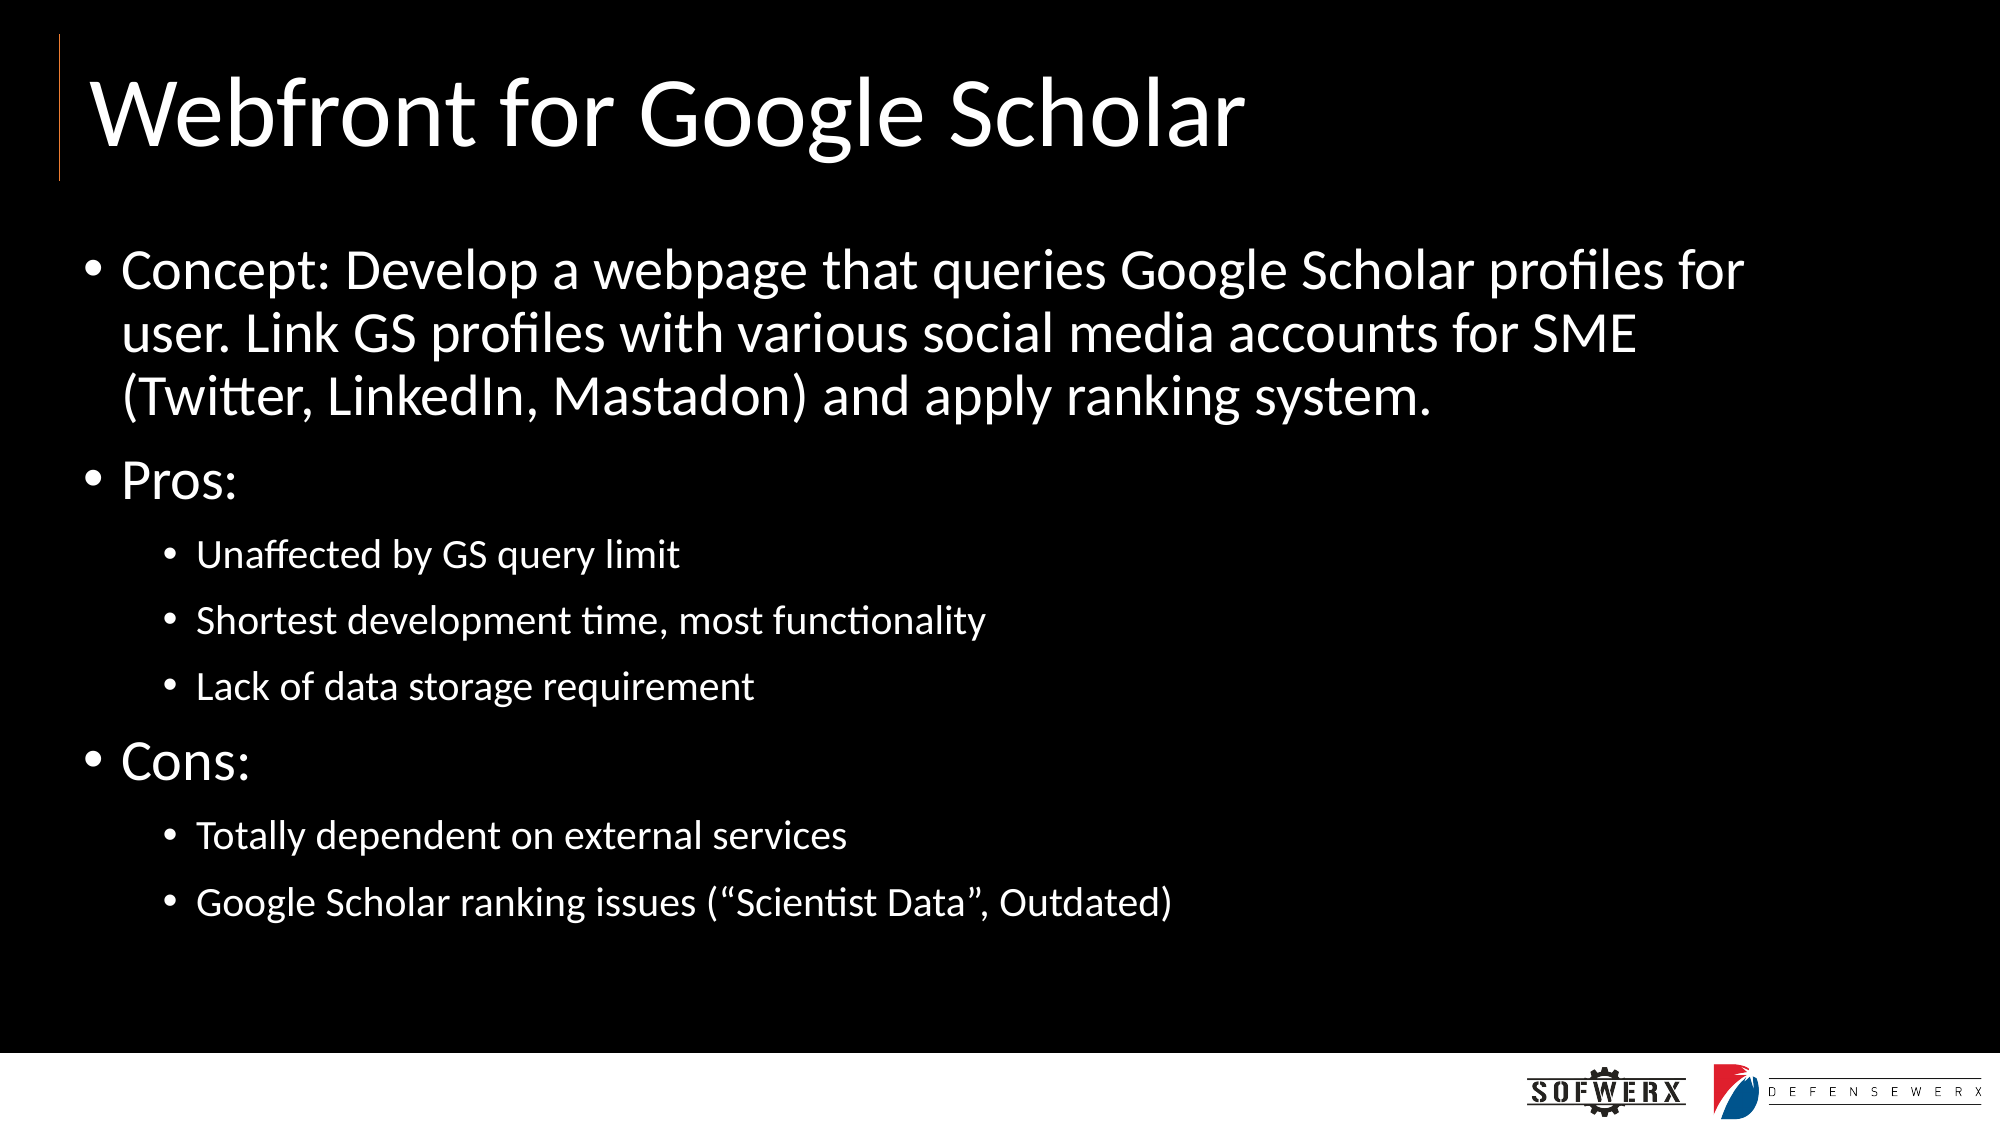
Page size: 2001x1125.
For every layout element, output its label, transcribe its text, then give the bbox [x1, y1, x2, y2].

title Webfront for Google Scholar [89, 59, 1803, 193]
list Concept: Develop a webpage that queries Google Scholar profiles for user. Link GS profiles with various social media accounts for SME (Twitter, LinkedIn, Mastadon) and apply ranking system. Pros: Unaffected by GS query limit Shortest development time, most functionality Lack of data storage requirement Cons: Totally dependent on external services Google Scholar ranking issues (“Scientist Data”, Outdated) [83, 239, 1809, 954]
picture [1527, 1067, 1686, 1117]
picture [1713, 1064, 1982, 1123]
